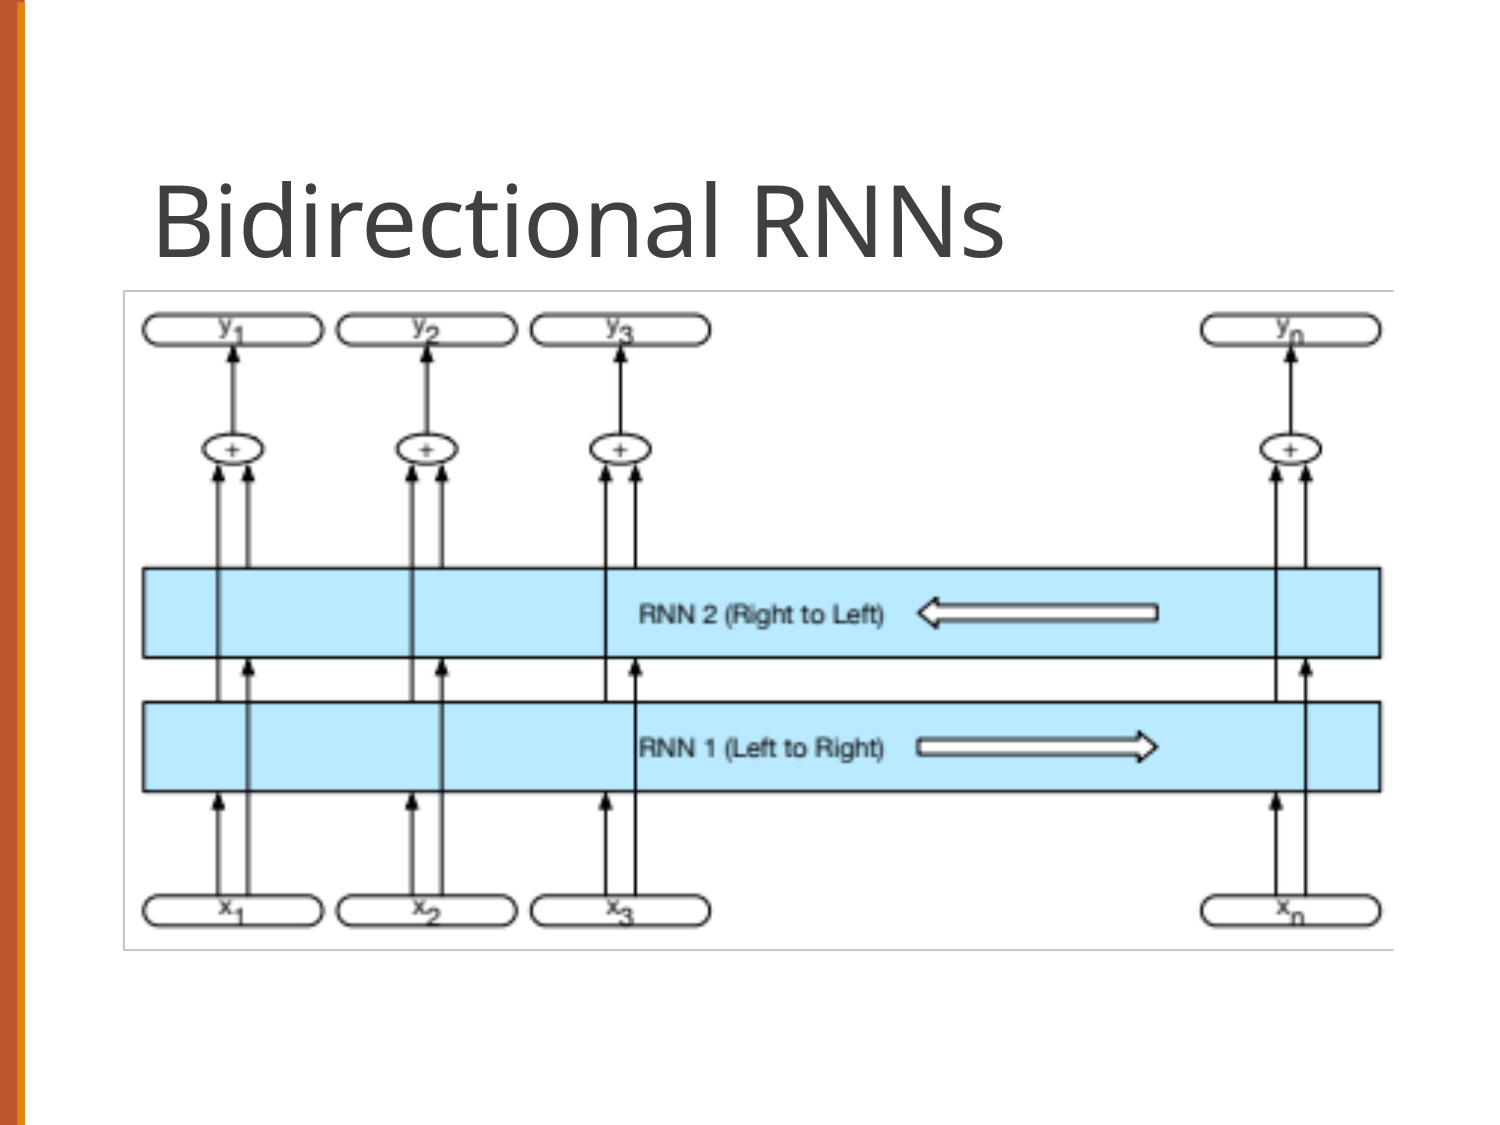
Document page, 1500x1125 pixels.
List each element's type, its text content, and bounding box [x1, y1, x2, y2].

title Bidirectional RNNs [135, 47, 1373, 285]
picture [113, 289, 1395, 954]
